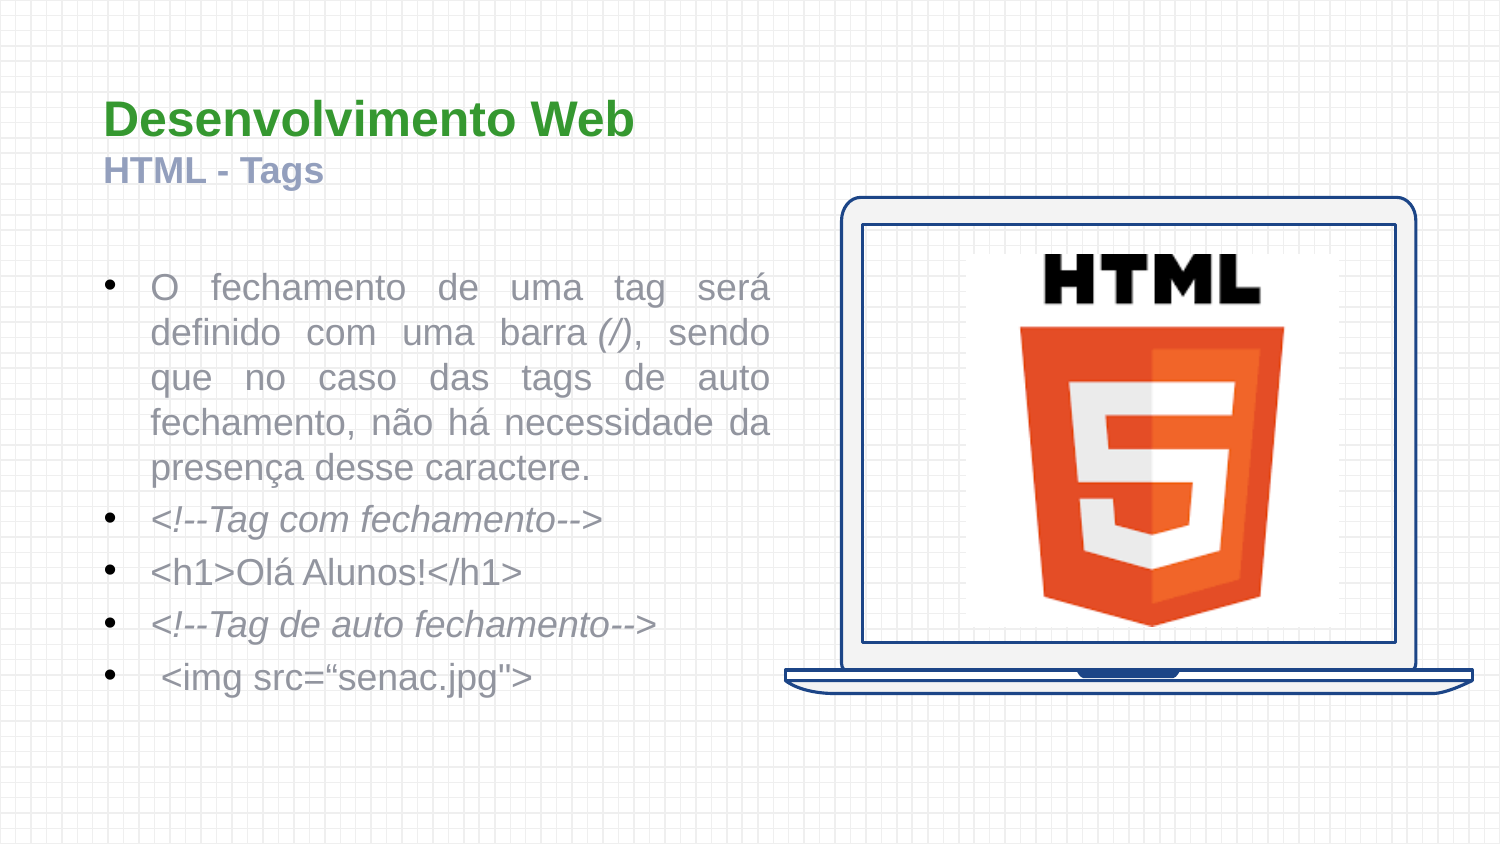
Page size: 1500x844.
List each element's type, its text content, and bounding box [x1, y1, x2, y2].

text_box Desenvolvimento Web HTML - Tags [88, 79, 1248, 234]
text_box O fechamento de uma tag será definido com uma barra (/), sendo que no caso das tags de auto fechamento, não há necessidade da presença desse caractere. <!--Tag com fechamento--> <h1>Olá Alunos!</h1> <!--Tag de auto fechamento--> <img src=“senac.jpg"> [88, 254, 786, 800]
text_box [785, 197, 1473, 694]
